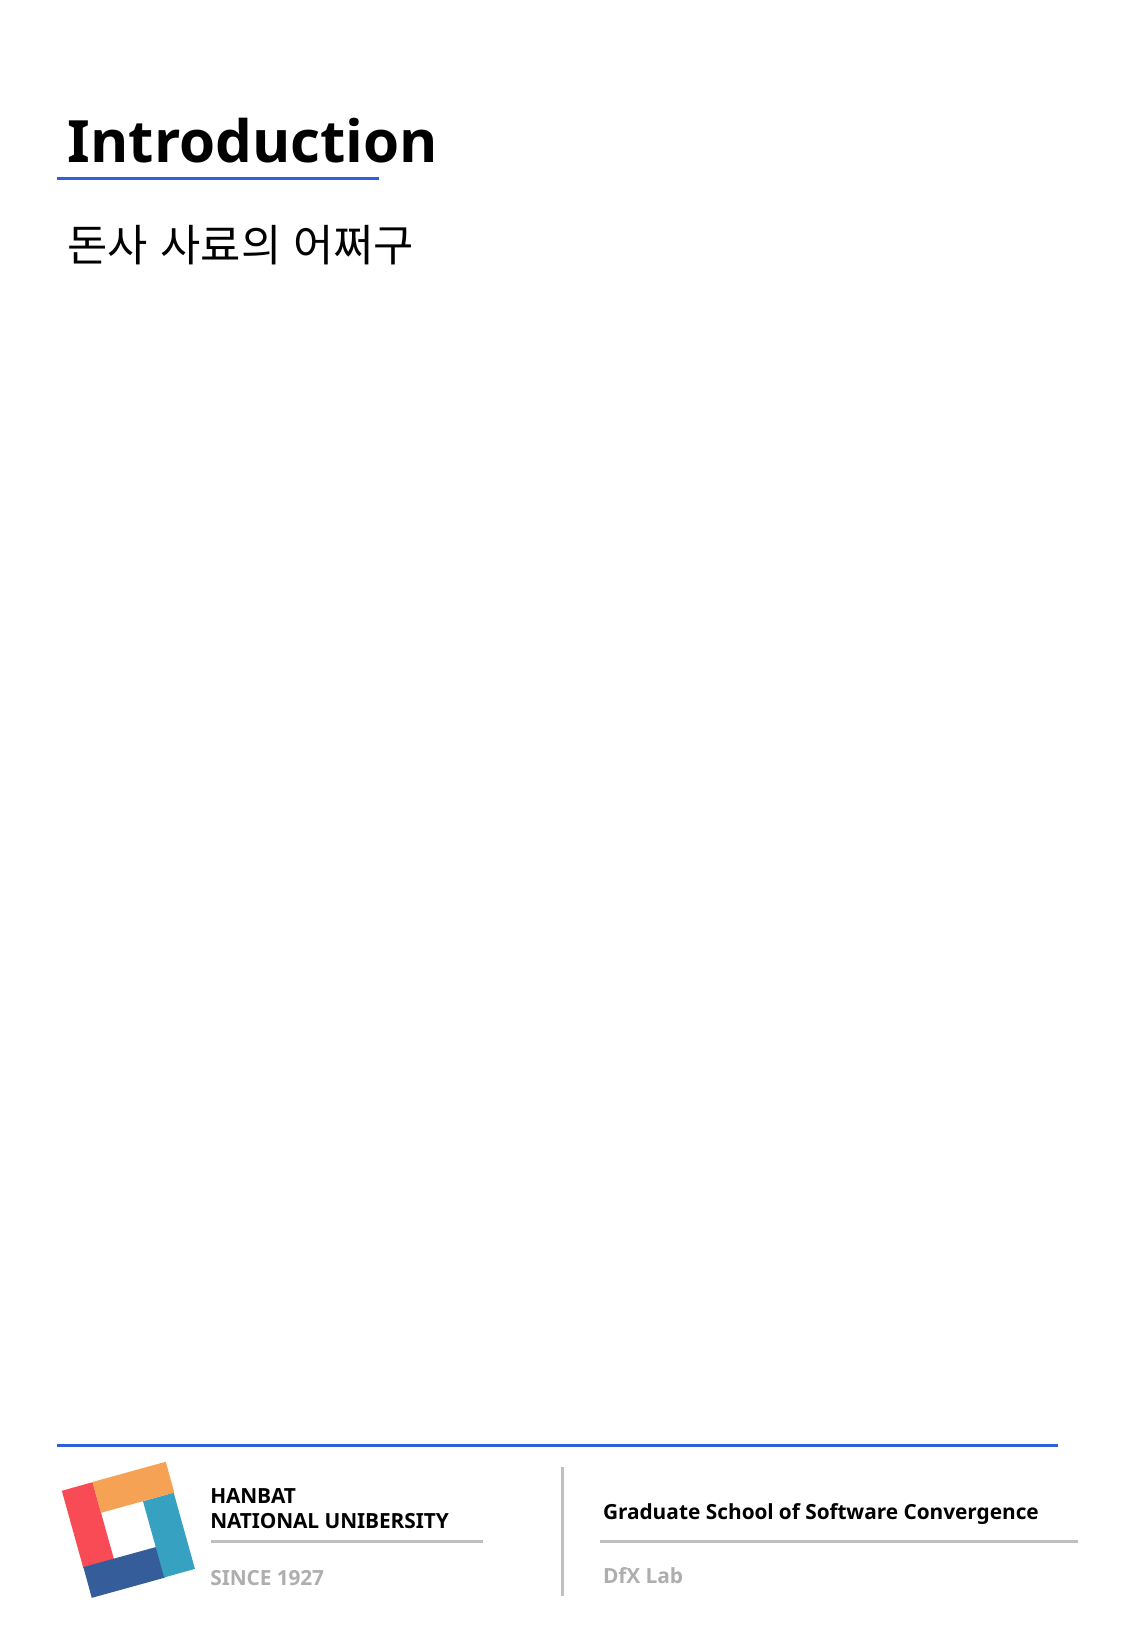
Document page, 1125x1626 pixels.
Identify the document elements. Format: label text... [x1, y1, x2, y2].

title Introduction [52, 84, 1024, 204]
list 돈사 사료의 어쩌구 [52, 216, 1024, 1248]
